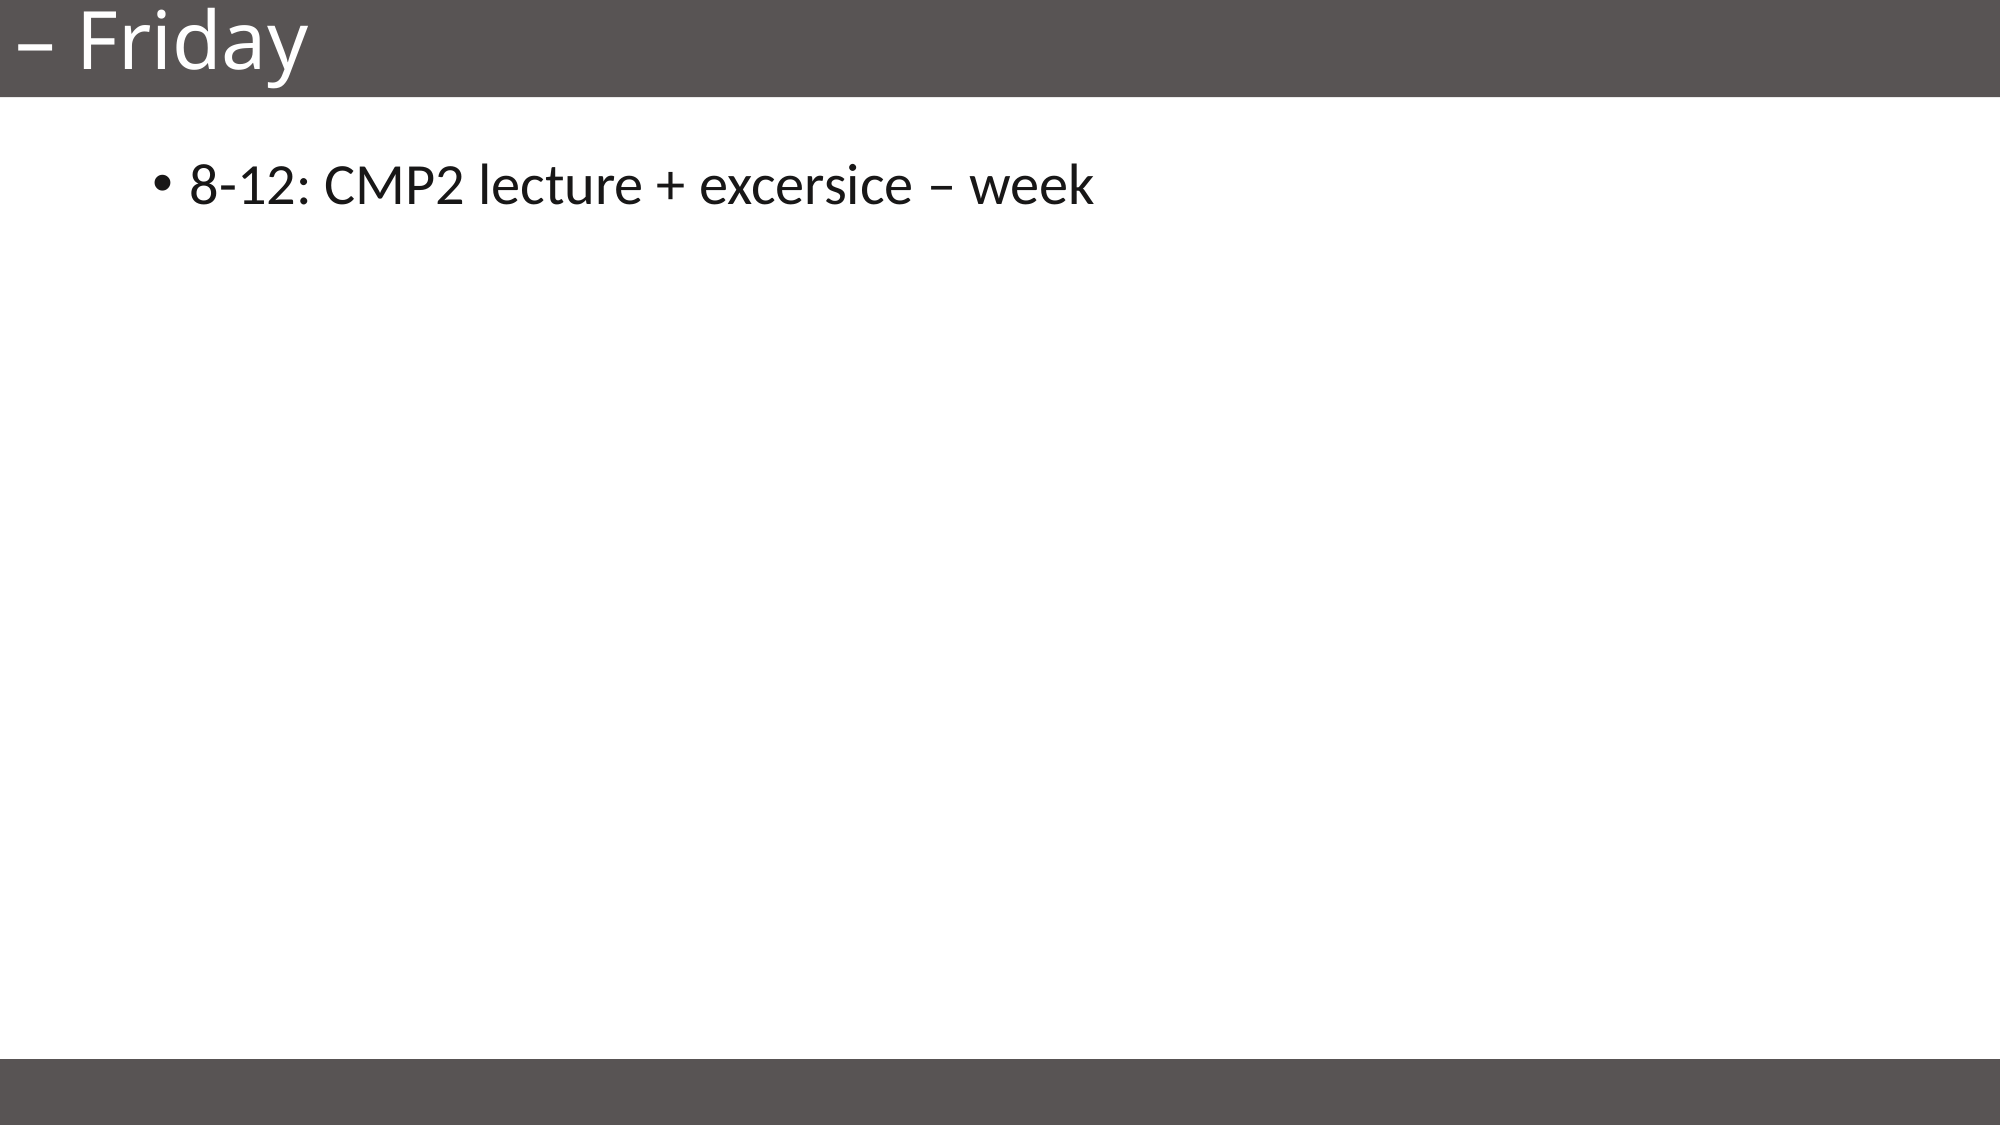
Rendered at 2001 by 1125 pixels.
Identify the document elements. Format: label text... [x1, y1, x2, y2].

title – Friday [0, 0, 2000, 95]
list 8-12: CMP2 lecture + excersice – week [137, 146, 1863, 1014]
